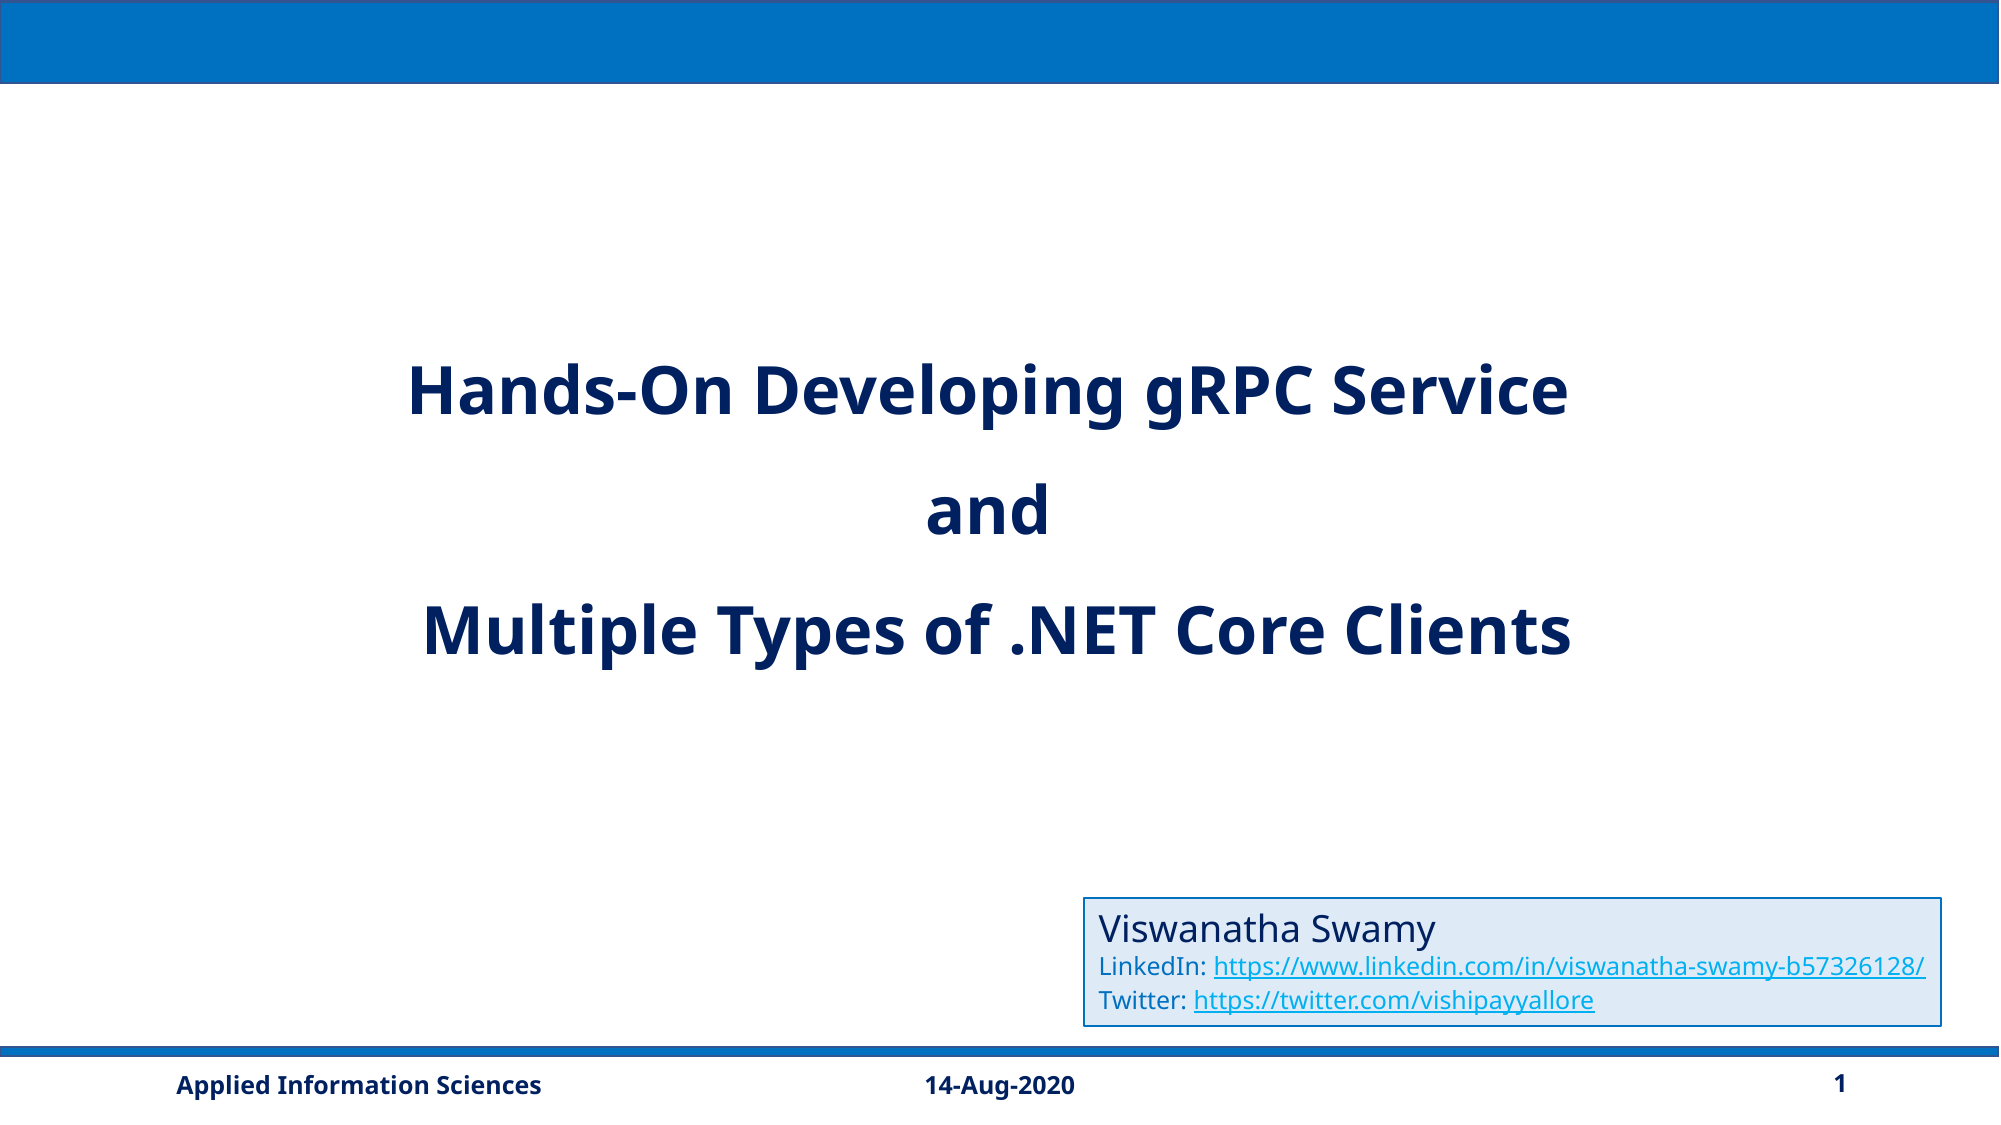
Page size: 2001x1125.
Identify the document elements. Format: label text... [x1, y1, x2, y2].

slide_number 1 [1412, 1054, 1863, 1115]
footer 14-Aug-2020 [697, 1054, 1338, 1115]
text_box Viswanatha Swamy LinkedIn: https://www.linkedin.com/in/viswanatha-swamy-b57326128/ Twitter: https://twitter.com/vishipayyallore [1083, 898, 1941, 1026]
text_box [0, 1046, 1999, 1057]
text_box Applied Information Sciences [21, 1054, 697, 1115]
text_box Hands-On Developing gRPC Service and Multiple Types of .NET Core Clients [391, 300, 1604, 675]
text_box [0, 0, 1999, 84]
